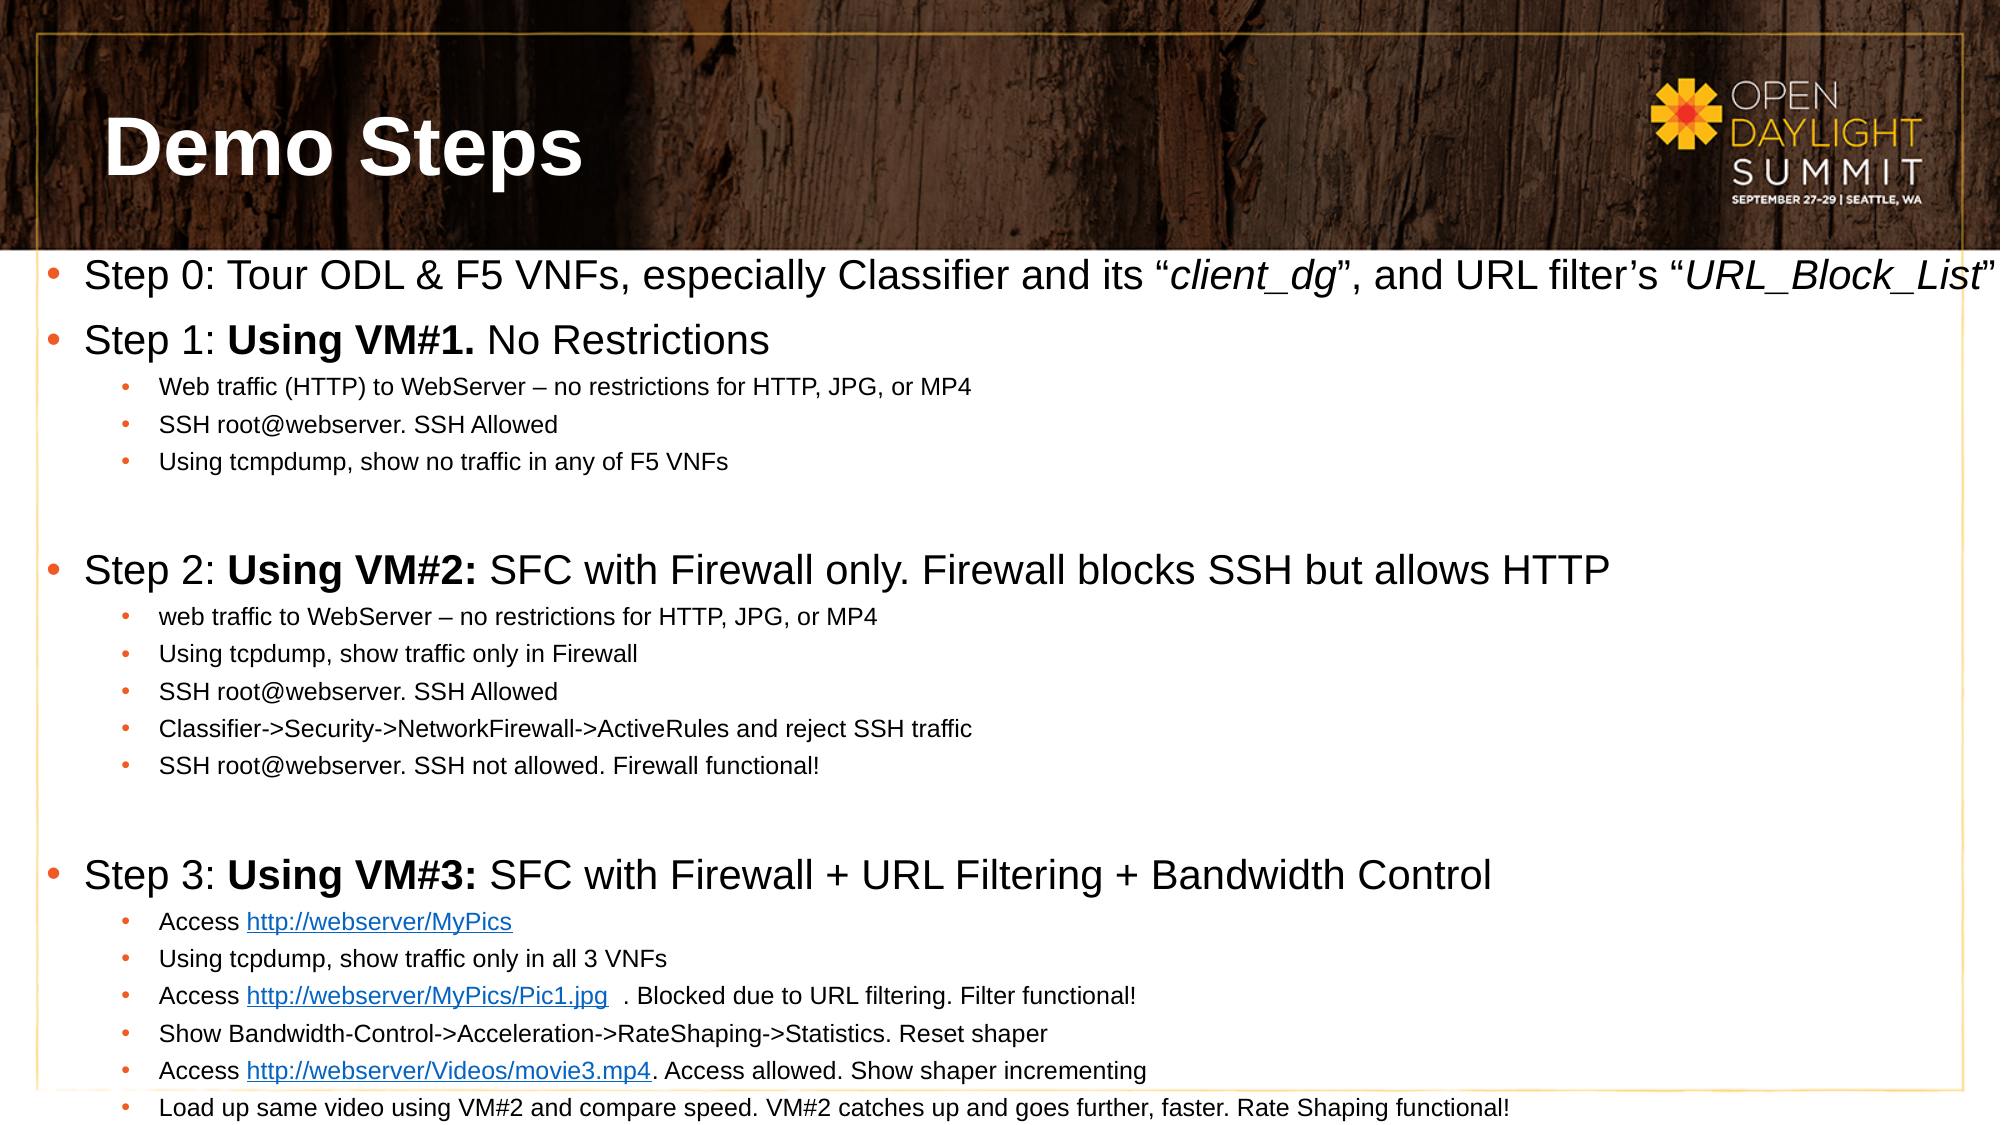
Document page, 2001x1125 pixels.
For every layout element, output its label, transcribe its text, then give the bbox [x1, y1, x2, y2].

list Step 0: Tour ODL & F5 VNFs, especially Classifier and its “client_dg”, and URL filter’s “URL_Block_List” Step 1: Using VM#1. No Restrictions Web traffic (HTTP) to WebServer – no restrictions for HTTP, JPG, or MP4 SSH root@webserver. SSH Allowed Using tcmpdump, show no traffic in any of F5 VNFs Step 2: Using VM#2: SFC with Firewall only. Firewall blocks SSH but allows HTTP web traffic to WebServer – no restrictions for HTTP, JPG, or MP4 Using tcpdump, show traffic only in Firewall SSH root@webserver. SSH Allowed Classifier->Security->NetworkFirewall->ActiveRules and reject SSH traffic SSH root@webserver. SSH not allowed. Firewall functional! Step 3: Using VM#3: SFC with Firewall + URL Filtering + Bandwidth Control Access http://webserver/MyPics Using tcpdump, show traffic only in all 3 VNFs Access http://webserver/MyPics/Pic1.jpg . Blocked due to URL filtering. Filter functional! Show Bandwidth-Control->Acceleration->RateShaping->Statistics. Reset shaper Access http://webserver/Videos/movie3.mp4. Access allowed. Show shaper incrementing Load up same video using VM#2 and compare speed. VM#2 catches up and goes further, faster. Rate Shaping functional! [31, 245, 2000, 931]
picture [0, 0, 2000, 1125]
text_box Demo Steps [89, 89, 1625, 196]
